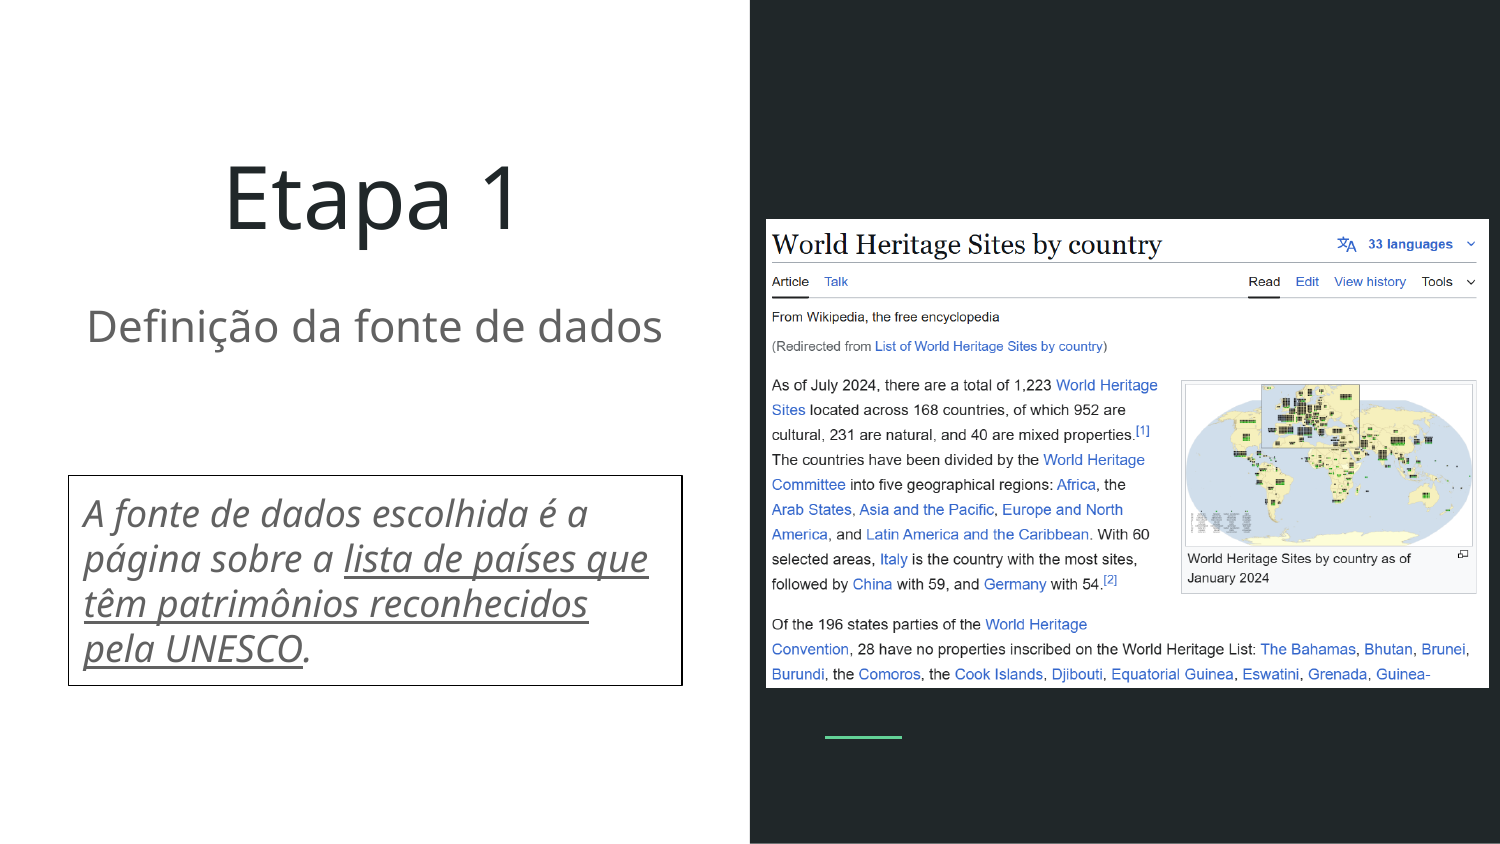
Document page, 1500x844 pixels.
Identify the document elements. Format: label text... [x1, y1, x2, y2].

picture [765, 218, 1490, 688]
subtitle Definição da fonte de dados [43, 280, 708, 400]
text_box A fonte de dados escolhida é a página sobre a lista de países que têm patrimônios reconhecidos pela UNESCO. [68, 475, 683, 686]
title Etapa 1 [43, 22, 708, 271]
